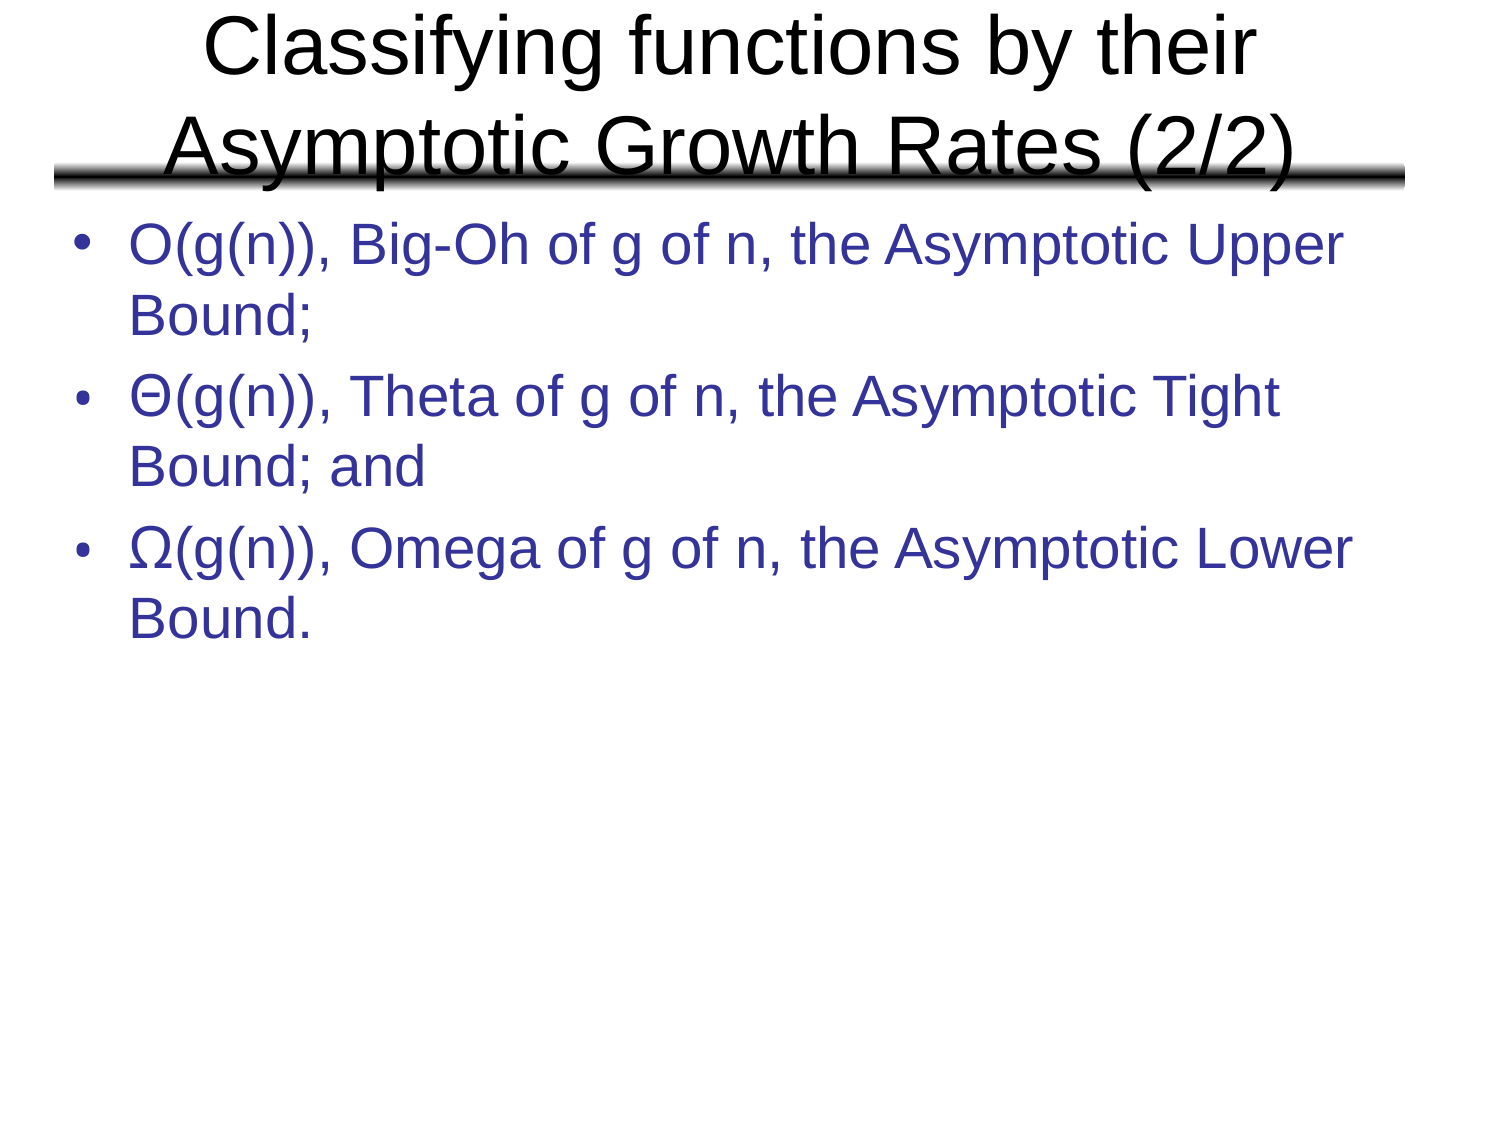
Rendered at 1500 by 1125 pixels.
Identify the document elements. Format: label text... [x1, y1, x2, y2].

title Classifying functions by their Asymptotic Growth Rates (2/2) [55, 16, 1406, 166]
list O(g(n)), Big-Oh of g of n, the Asymptotic Upper Bound; Θ(g(n)), Theta of g of n, the Asymptotic Tight Bound; and Ω(g(n)), Omega of g of n, the Asymptotic Lower Bound. [57, 199, 1408, 1032]
